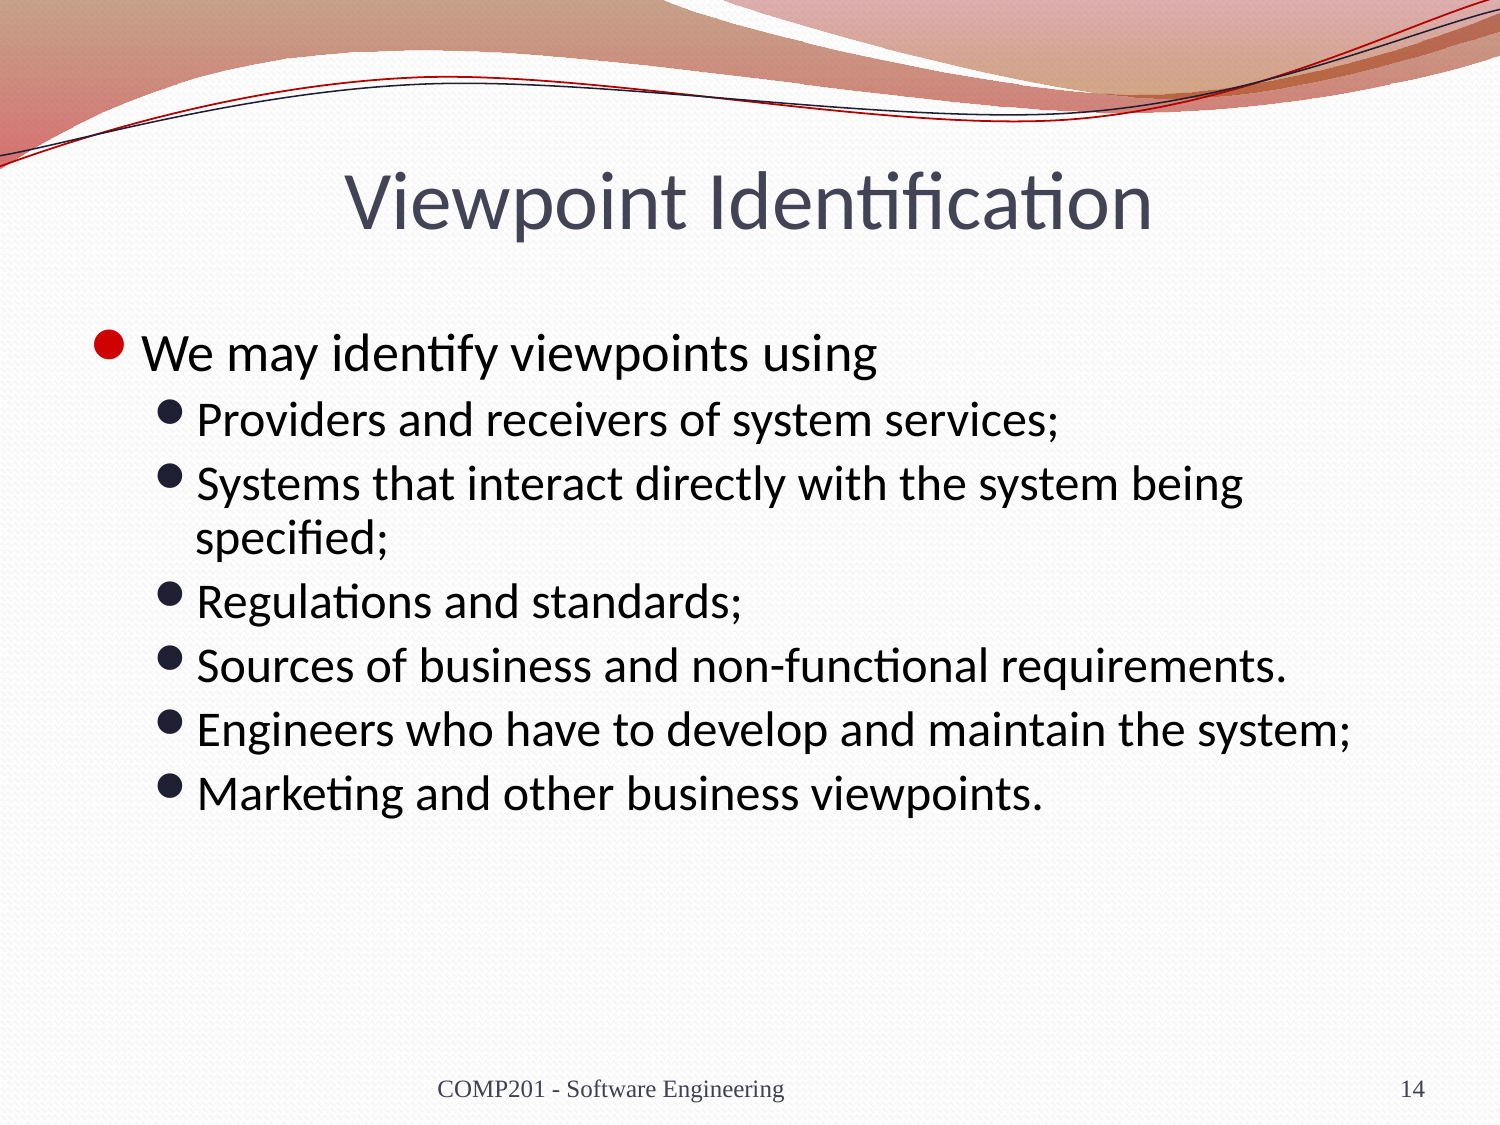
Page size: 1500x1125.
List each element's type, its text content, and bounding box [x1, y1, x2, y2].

footer COMP201 - Software Engineering [437, 1042, 988, 1103]
list We may identify viewpoints using Providers and receivers of system services; Systems that interact directly with the system being specified; Regulations and standards; Sources of business and non-functional requirements. Engineers who have to develop and maintain the system; Marketing and other business viewpoints. [75, 317, 1425, 1038]
slide_number 14 [1299, 1042, 1425, 1103]
title Viewpoint Identification [75, 115, 1425, 247]
